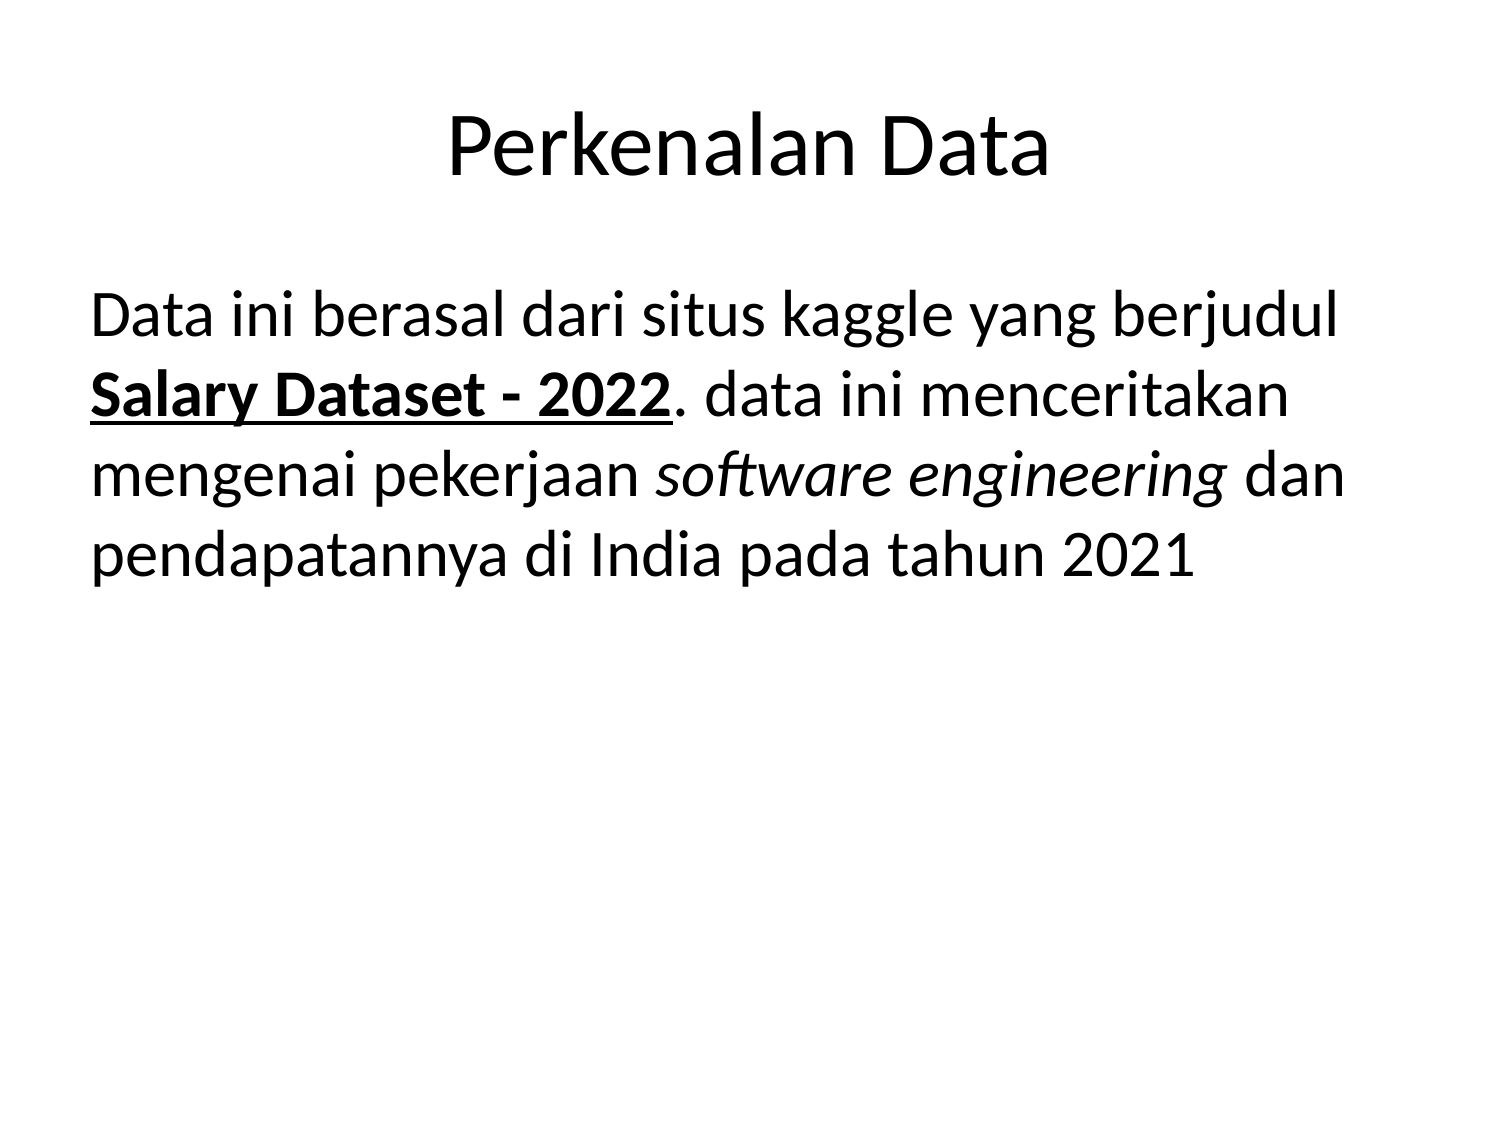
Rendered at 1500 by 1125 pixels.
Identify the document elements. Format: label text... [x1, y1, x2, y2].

list Data ini berasal dari situs kaggle yang berjudul Salary Dataset - 2022. data ini menceritakan mengenai pekerjaan software engineering dan pendapatannya di India pada tahun 2021 [75, 262, 1425, 1005]
title Perkenalan Data [75, 45, 1425, 233]
